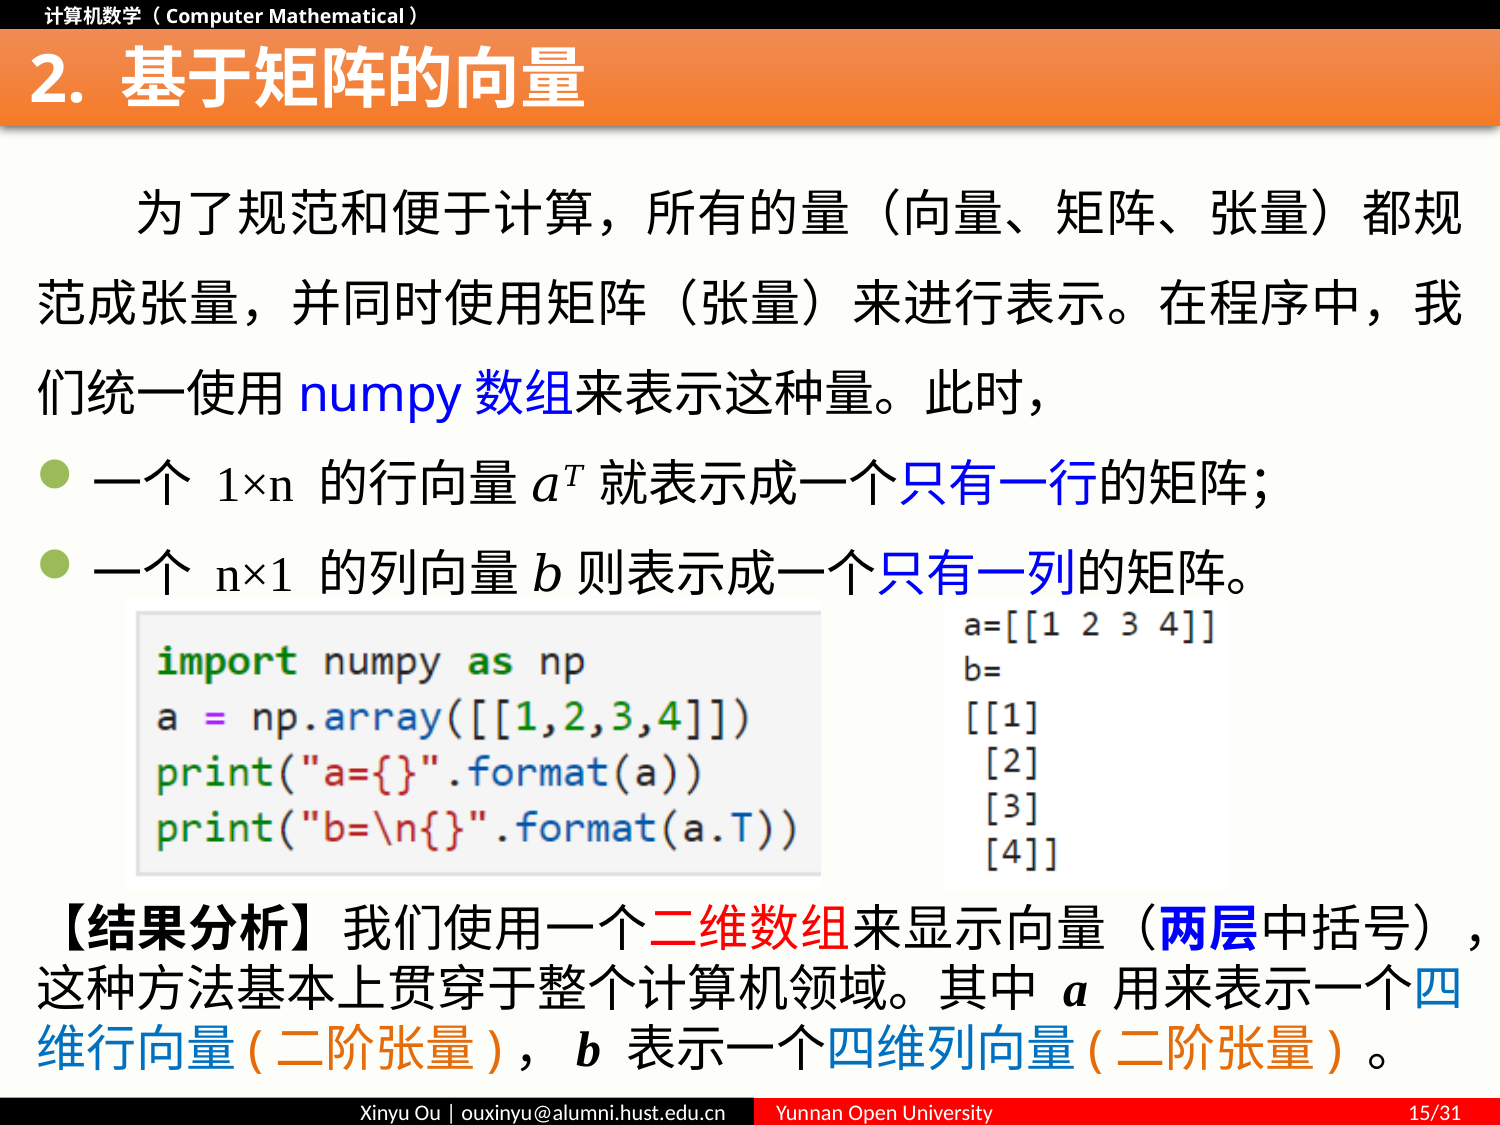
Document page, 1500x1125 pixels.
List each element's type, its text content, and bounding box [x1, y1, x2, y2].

list 为了规范和便于计算，所有的量（向量、矩阵、张量）都规范成张量，并同时使用矩阵（张量）来进行表示。在程序中，我们统一使用numpy数组来表示这种量。此时， 一个 1×n 的行向量 𝑎𝑇 就表示成一个只有一行的矩阵； 一个 n×1 的列向量 𝑏 则表示成一个只有一列的矩阵。 【结果分析】我们使用一个二维数组来显示向量（两层中括号），这种方法基本上贯穿于整个计算机领域。其中 a 用来表示一个四维行向量(二阶张量)，b 表示一个四维列向量(二阶张量) 。 [12, 127, 1488, 1109]
picture [945, 598, 1228, 890]
title 2. 基于矩阵的向量 [0, 35, 1500, 117]
picture [124, 598, 822, 890]
